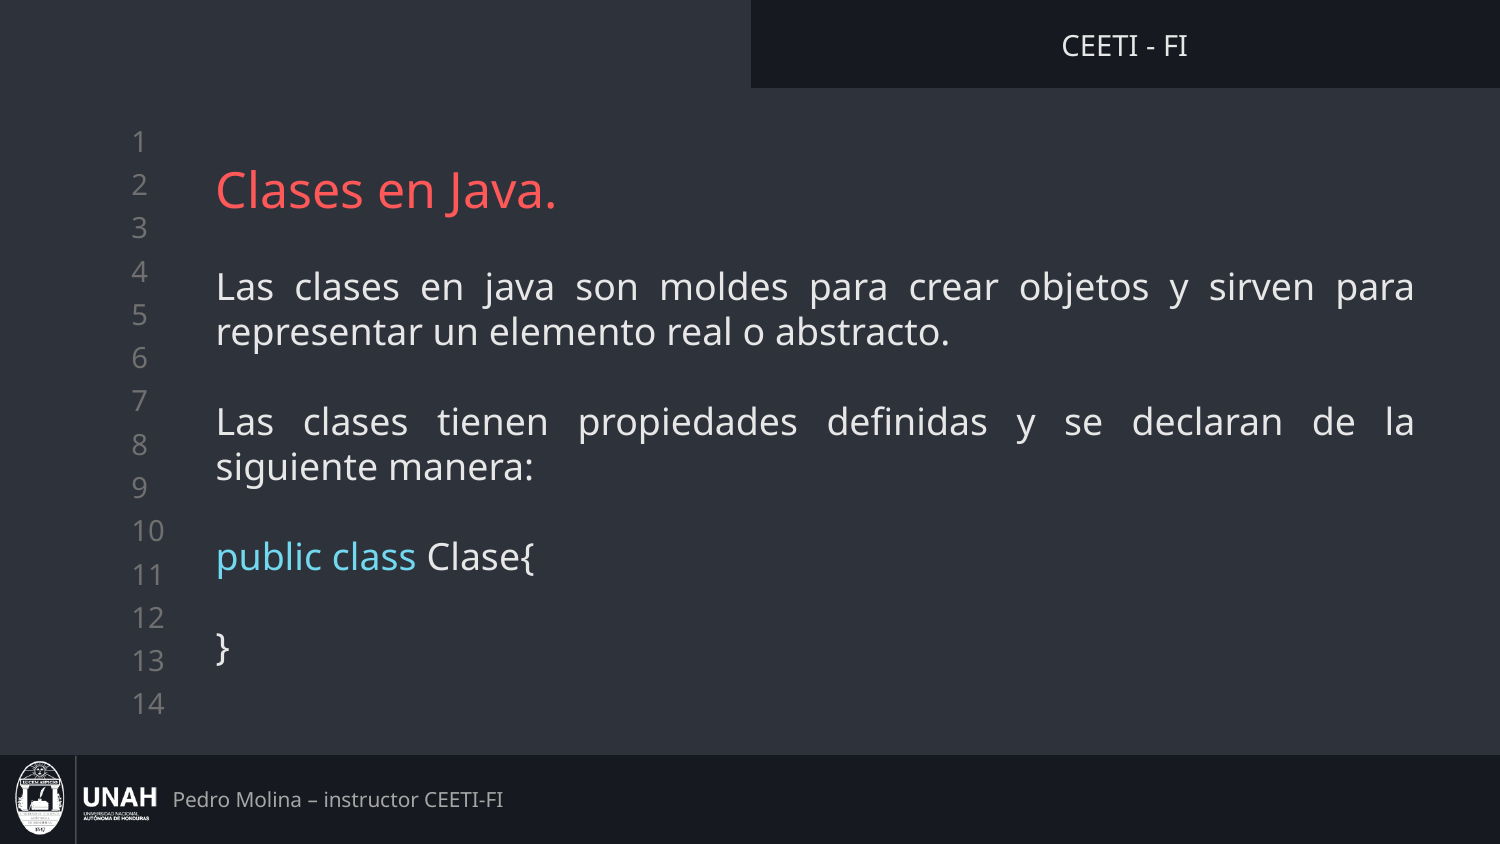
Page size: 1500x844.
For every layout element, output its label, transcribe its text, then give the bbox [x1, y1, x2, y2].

picture [11, 750, 158, 844]
subtitle CEETI - FI [750, 15, 1500, 74]
subtitle Clases en Java. Las clases en java son moldes para crear objetos y sirven para representar un elemento real o abstracto. Las clases tienen propiedades definidas y se declaran de la siguiente manera: public class Clase{ } [200, 144, 1432, 728]
subtitle Pedro Molina – instructor CEETI-FI [163, 770, 693, 829]
